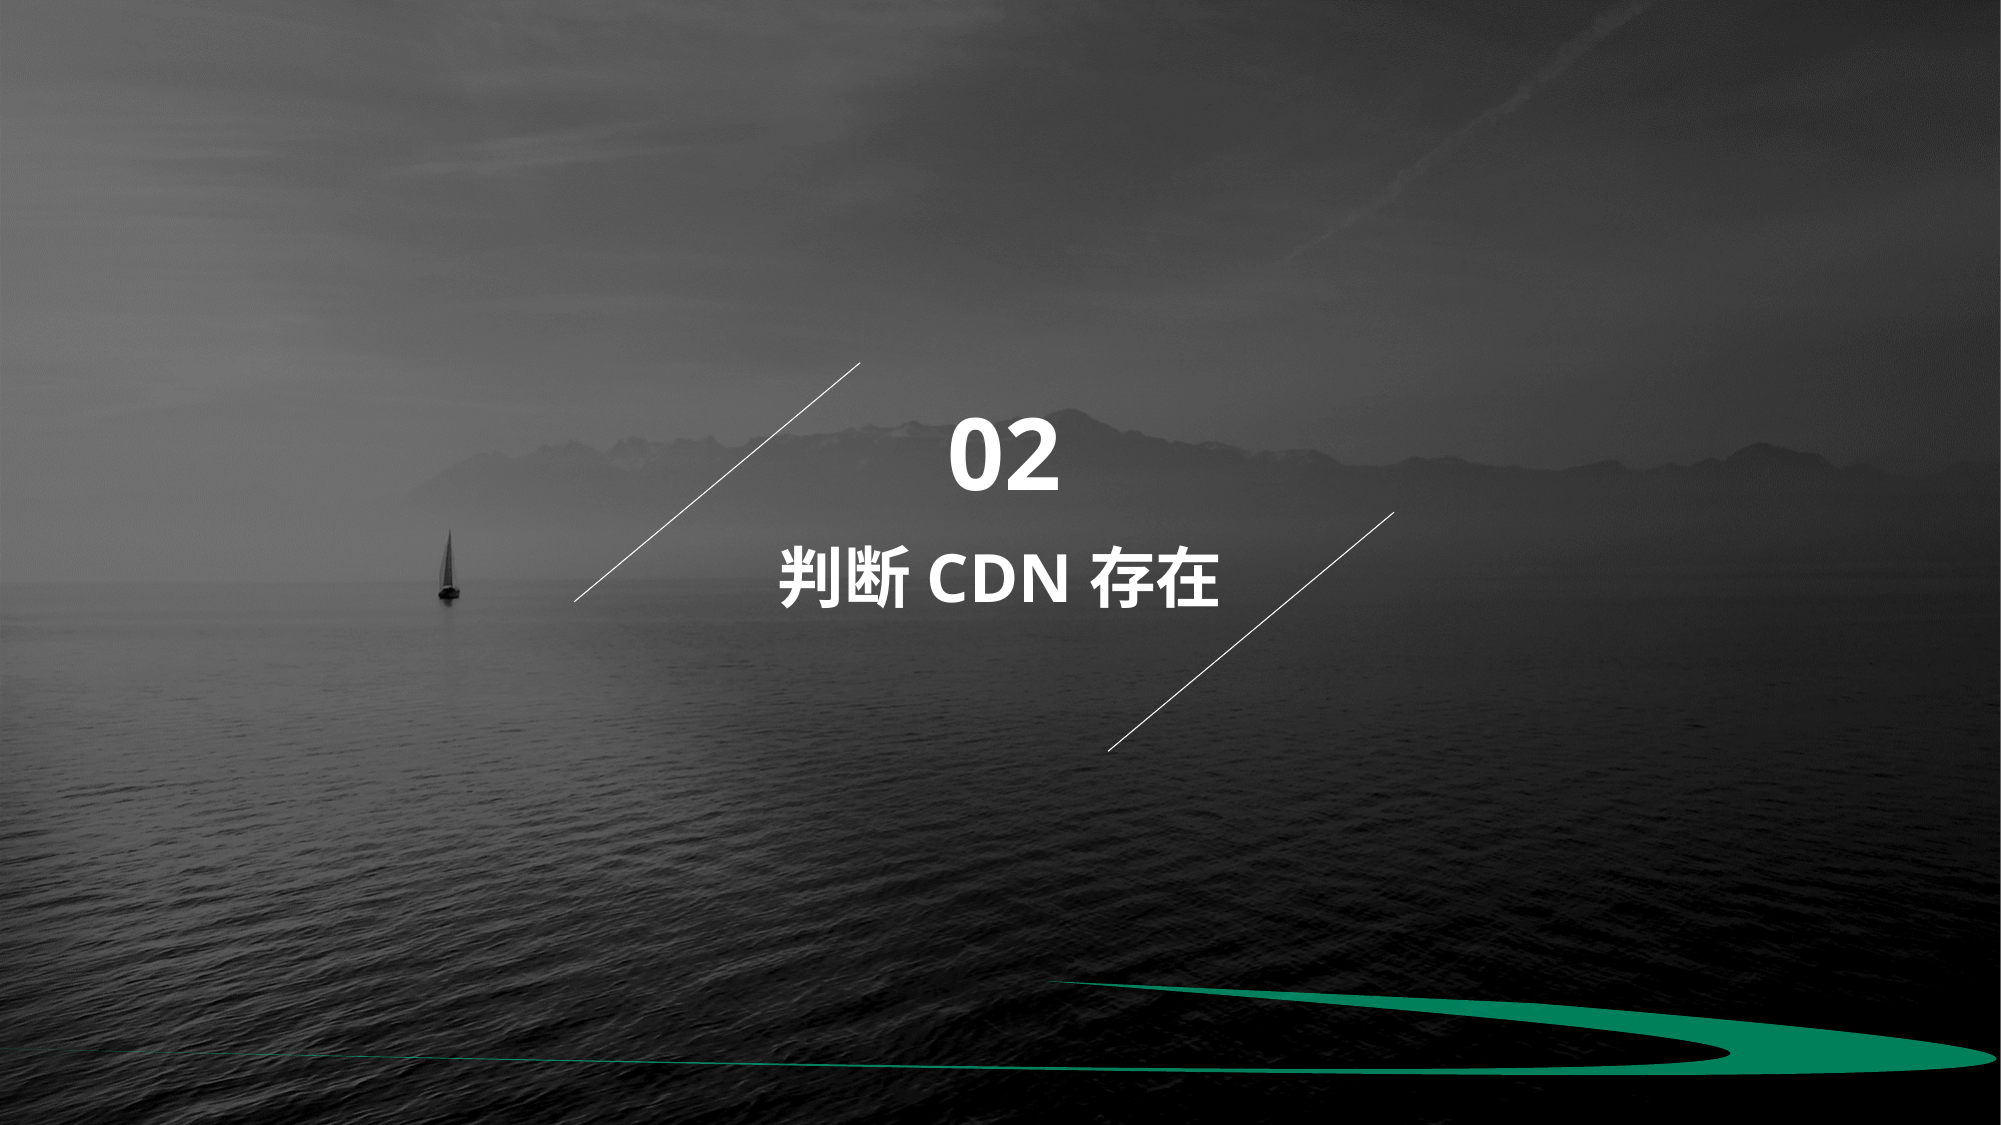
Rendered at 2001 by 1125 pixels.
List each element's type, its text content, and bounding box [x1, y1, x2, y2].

title 判断CDN存在 [725, 518, 1275, 633]
picture [0, 0, 2001, 1125]
text_box 02 [932, 382, 1108, 518]
